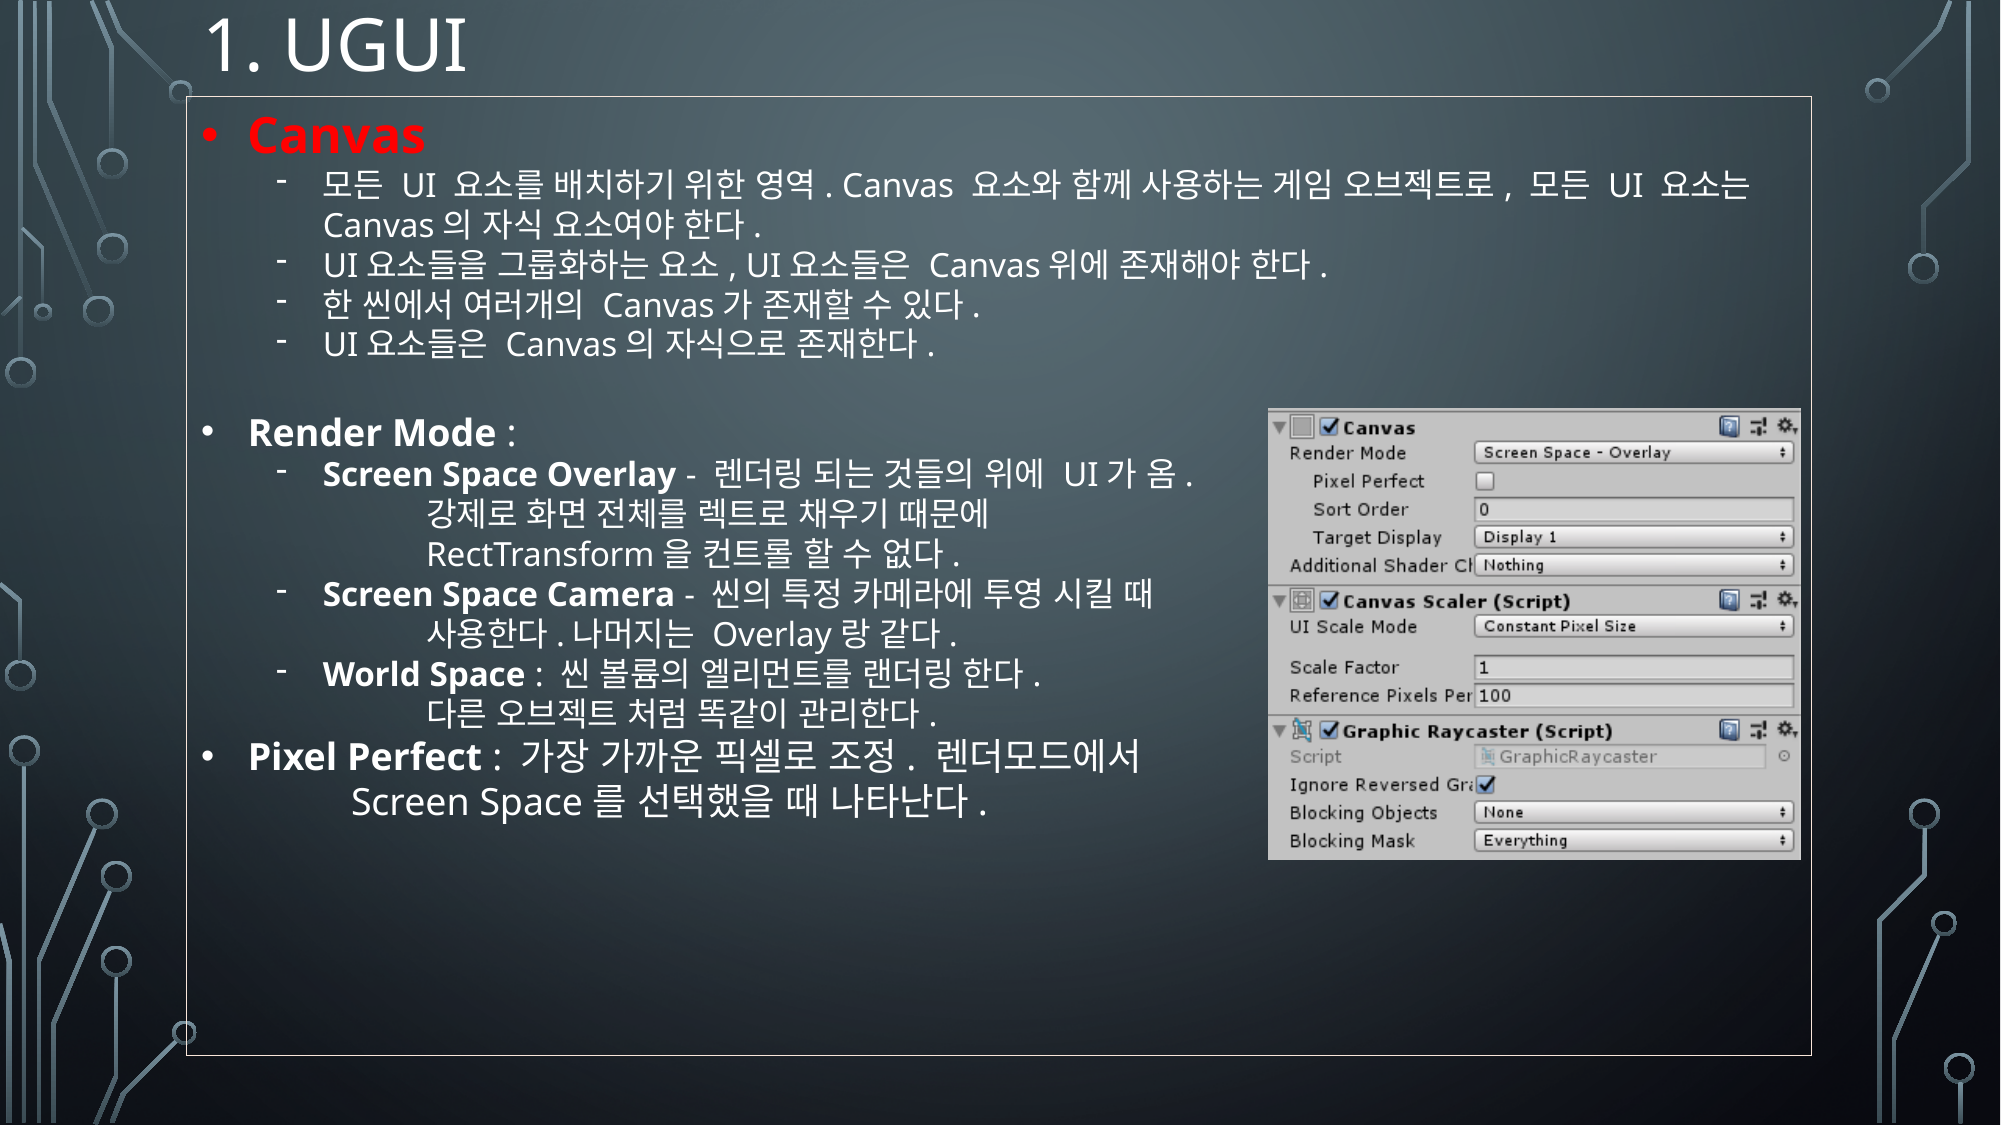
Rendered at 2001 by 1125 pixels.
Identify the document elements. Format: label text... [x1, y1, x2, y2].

picture [1267, 407, 1801, 860]
text_box Canvas 모든 UI 요소를 배치하기 위한 영역. Canvas 요소와 함께 사용하는 게임 오브젝트로, 모든 UI 요소는 Canvas의 자식 요소여야 한다. UI요소들을 그룹화하는 요소, UI요소들은 Canvas위에 존재해야 한다. 한 씬에서 여러개의 Canvas가 존재할 수 있다. UI요소들은 Canvas의 자식으로 존재한다. Render Mode : Screen Space Overlay - 렌더링 되는 것들의 위에 UI가 옴. 강제로 화면 전체를 렉트로 채우기 때문에 RectTransform을 컨트롤 할 수 없다. Screen Space Camera - 씬의 특정 카메라에 투영 시킬 때 사용한다.나머지는 Overlay랑 같다. World Space : 씬 볼륨의 엘리먼트를 랜더링 한다. 다른 오브젝트 처럼 똑같이 관리한다. Pixel Perfect : 가장 가까운 픽셀로 조정. 렌더모드에서 Screen Space를 선택했을 때 나타난다. [186, 96, 1812, 1056]
title 1. UGUI [187, 0, 1813, 95]
